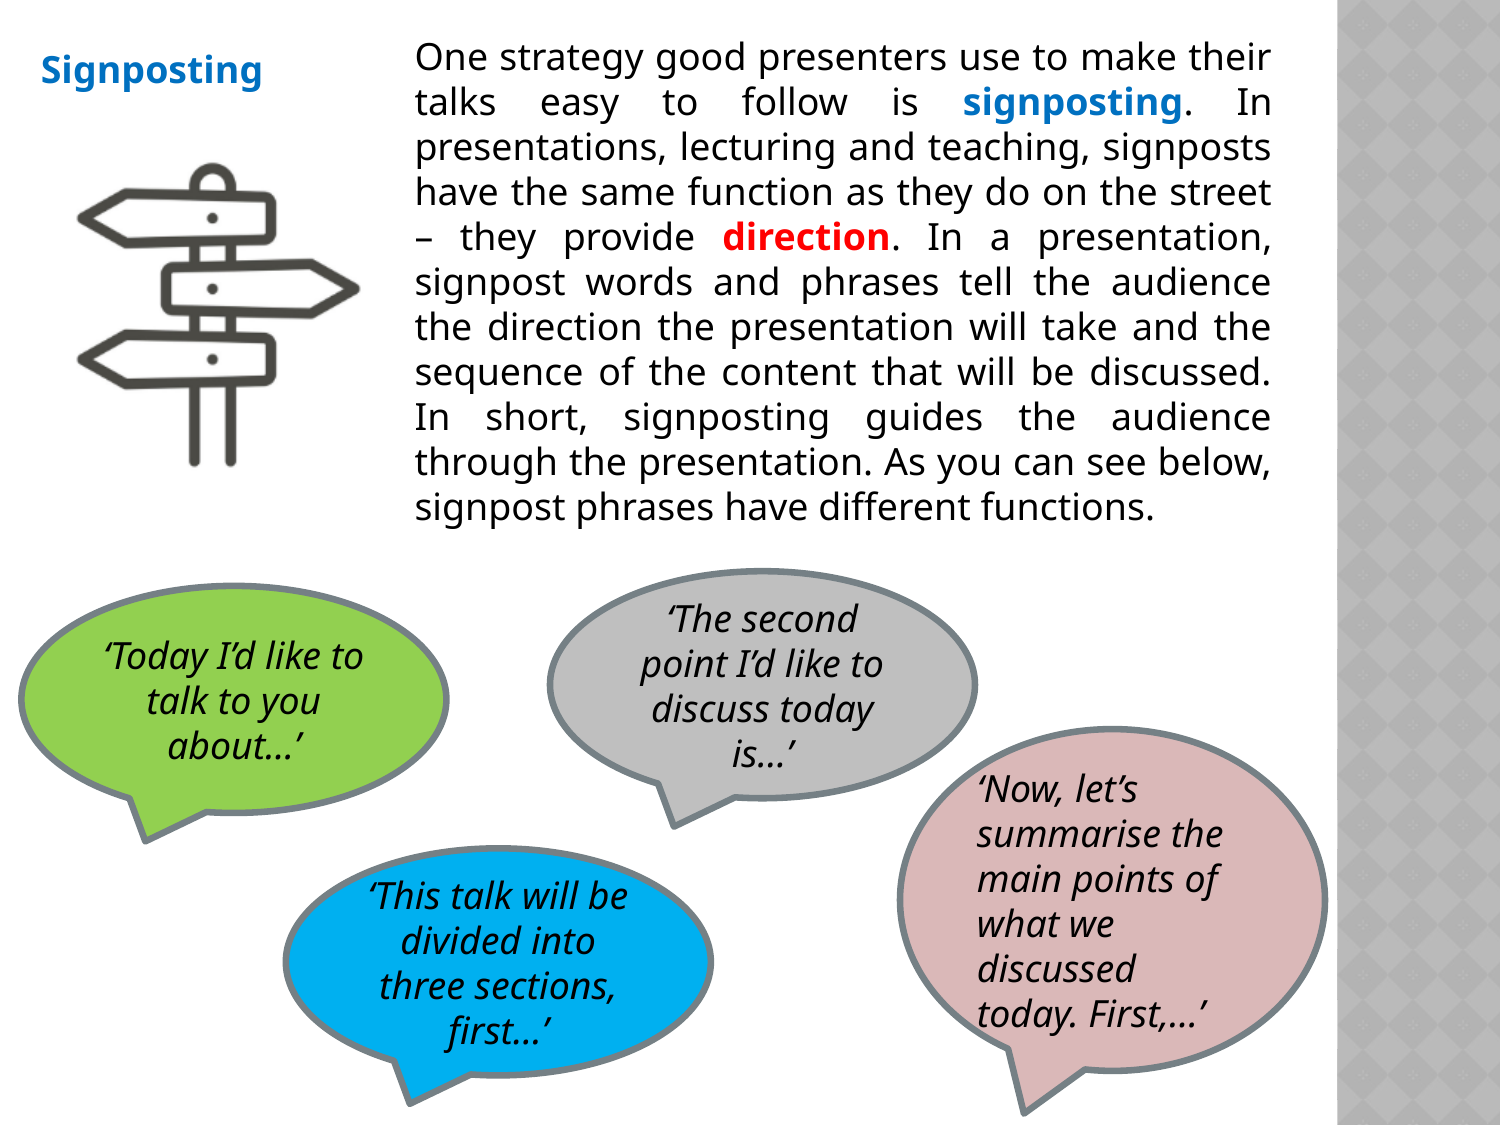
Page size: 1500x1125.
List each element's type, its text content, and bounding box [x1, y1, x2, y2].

picture [25, 120, 378, 509]
text_box ‘Now, let’s summarise the main points of what we discussed today. First,…’ [896, 725, 1329, 1117]
text_box ‘The second point I’d like to discuss today is…’ [546, 567, 979, 830]
text_box ‘This talk will be divided into three sections, first…’ [282, 845, 715, 1107]
text_box Signposting [25, 38, 377, 98]
text_box One strategy good presenters use to make their talks easy to follow is signposting. In presentations, lecturing and teaching, signposts have the same function as they do on the street – they provide direction. In a presentation, signpost words and phrases tell the audience the direction the presentation will take and the sequence of the content that will be discussed. In short, signposting guides the audience through the presentation. As you can see below, signpost phrases have different functions. [399, 25, 1288, 581]
text_box ‘Today I’d like to talk to you about…’ [18, 582, 450, 845]
